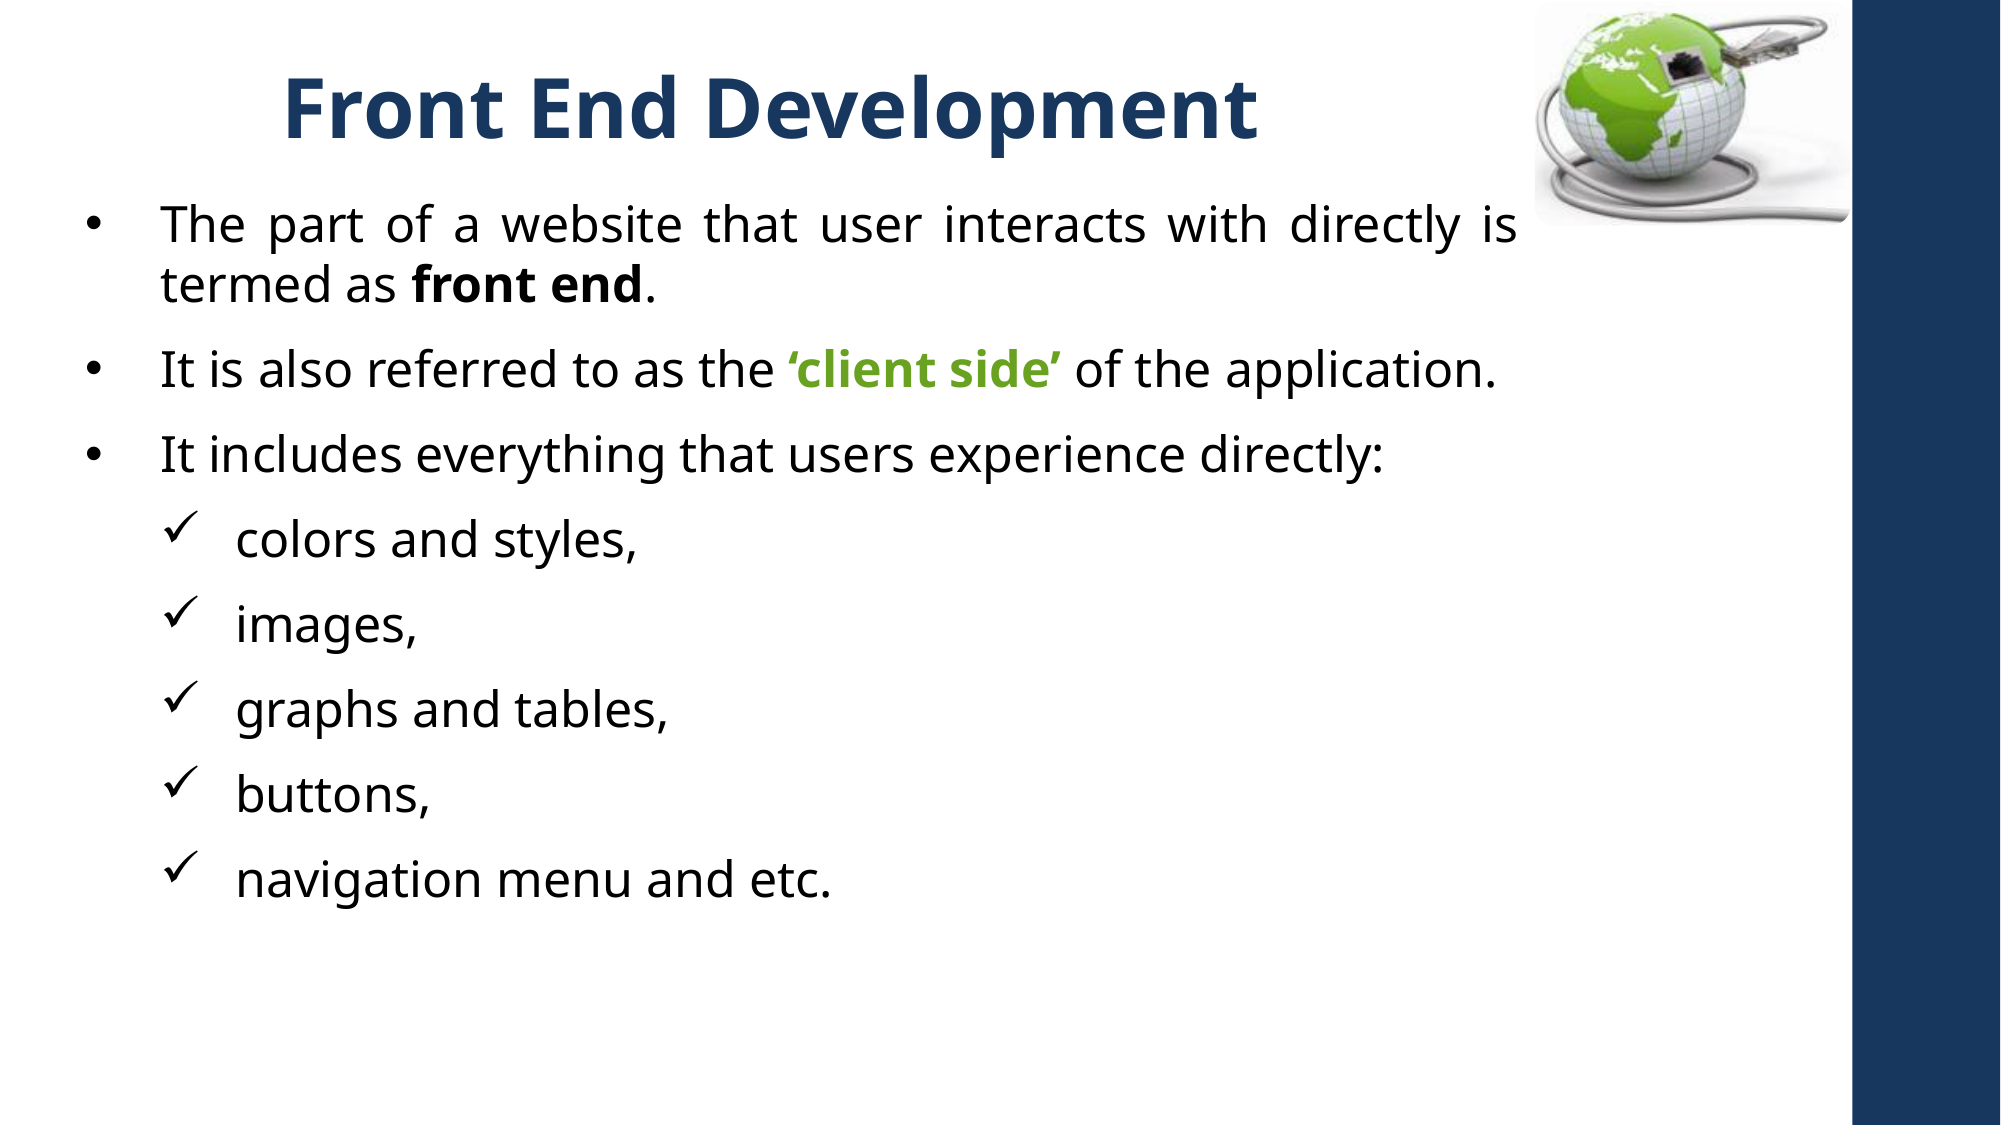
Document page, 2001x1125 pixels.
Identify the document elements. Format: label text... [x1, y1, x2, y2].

text_box Front End Development [28, 48, 1527, 163]
picture [1534, 1, 1851, 226]
text_box The part of a website that user interacts with directly is termed as front end. It is also referred to as the ‘client side’ of the application. It includes everything that users experience directly: colors and styles, images, graphs and tables, buttons, navigation menu and etc. [70, 185, 1535, 915]
